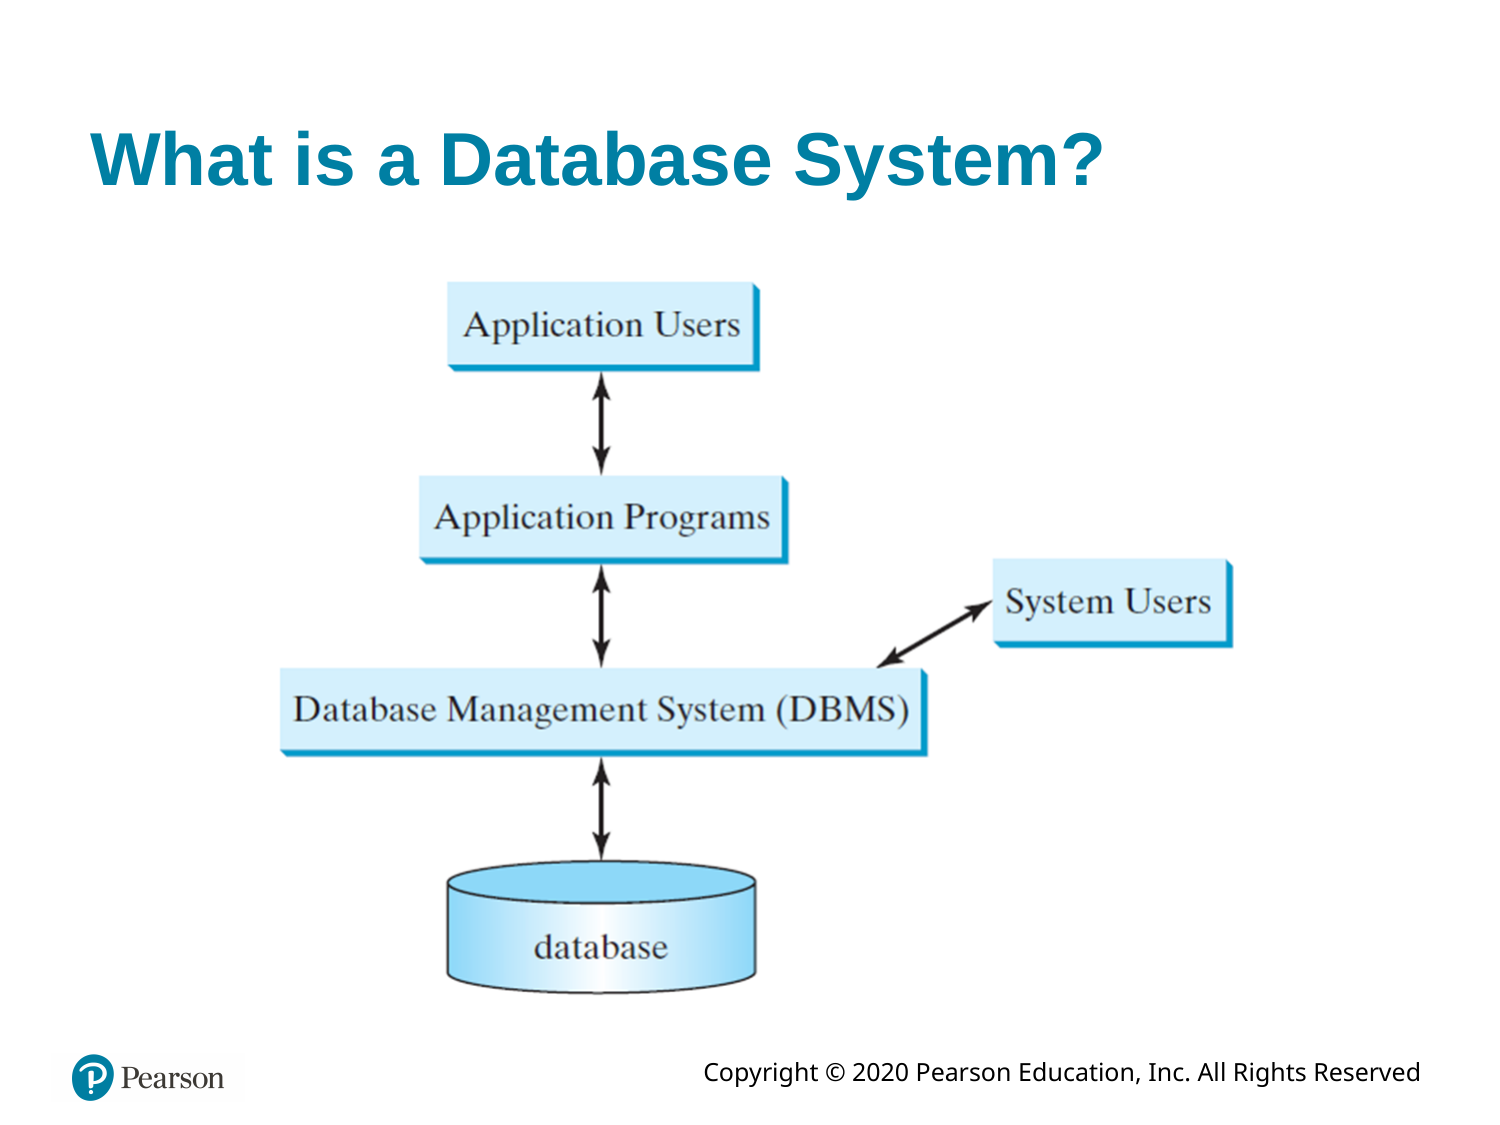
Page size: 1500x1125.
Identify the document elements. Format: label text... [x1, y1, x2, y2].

title What is a Database System? [75, 35, 1425, 216]
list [254, 263, 1246, 1012]
picture [51, 1053, 245, 1102]
